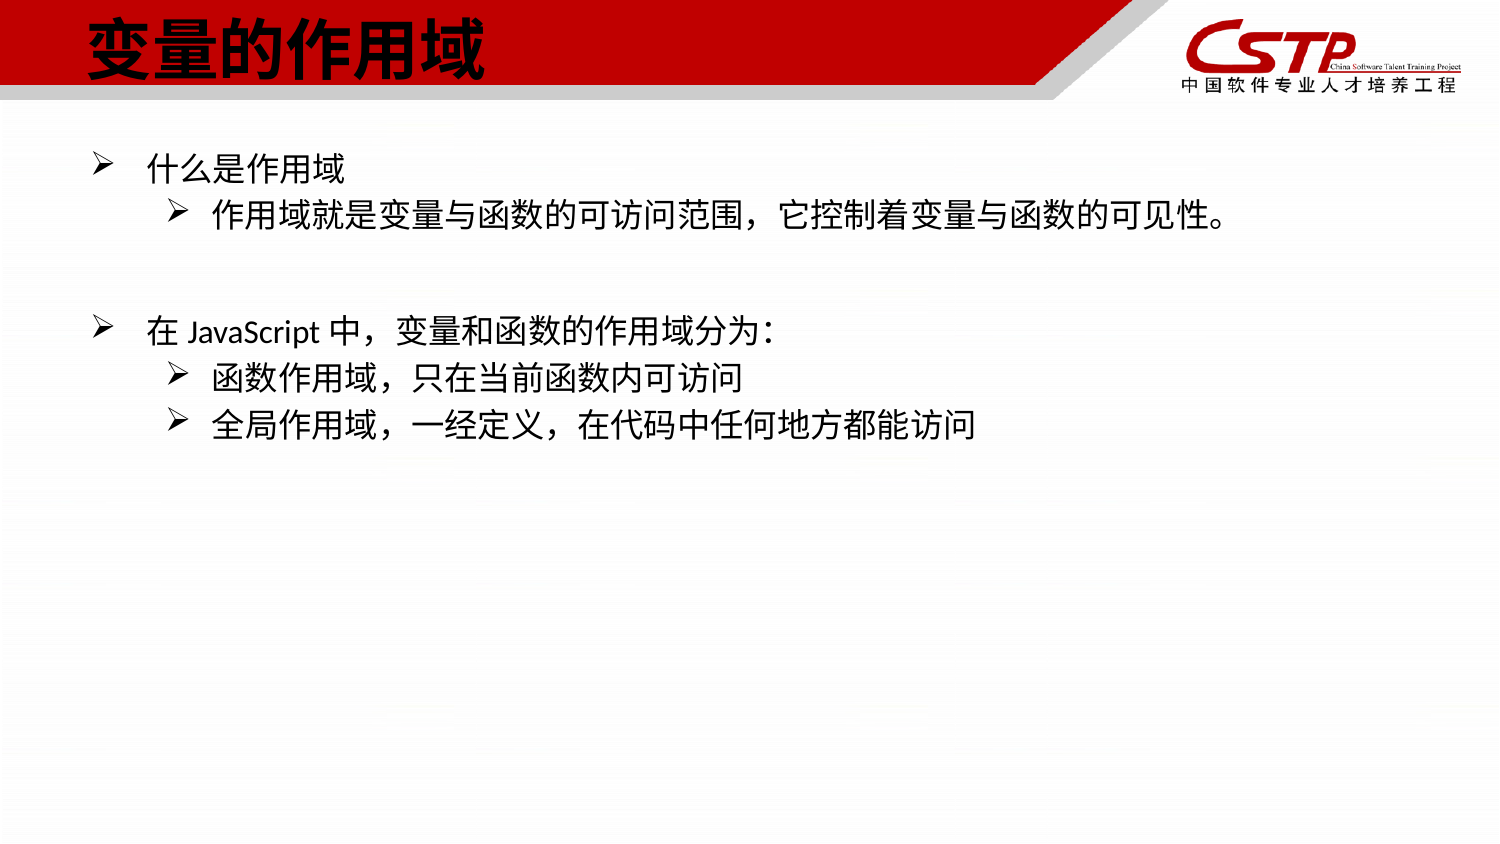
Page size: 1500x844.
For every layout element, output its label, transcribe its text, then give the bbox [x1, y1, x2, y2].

title 变量的作用域 [70, 11, 1421, 84]
picture [0, 0, 1500, 844]
list 什么是作用域 作用域就是变量与函数的可访问范围，它控制着变量与函数的可见性。 在JavaScript中，变量和函数的作用域分为： 函数作用域，只在当前函数内可访问 全局作用域，一经定义，在代码中任何地方都能访问 [75, 140, 1425, 797]
